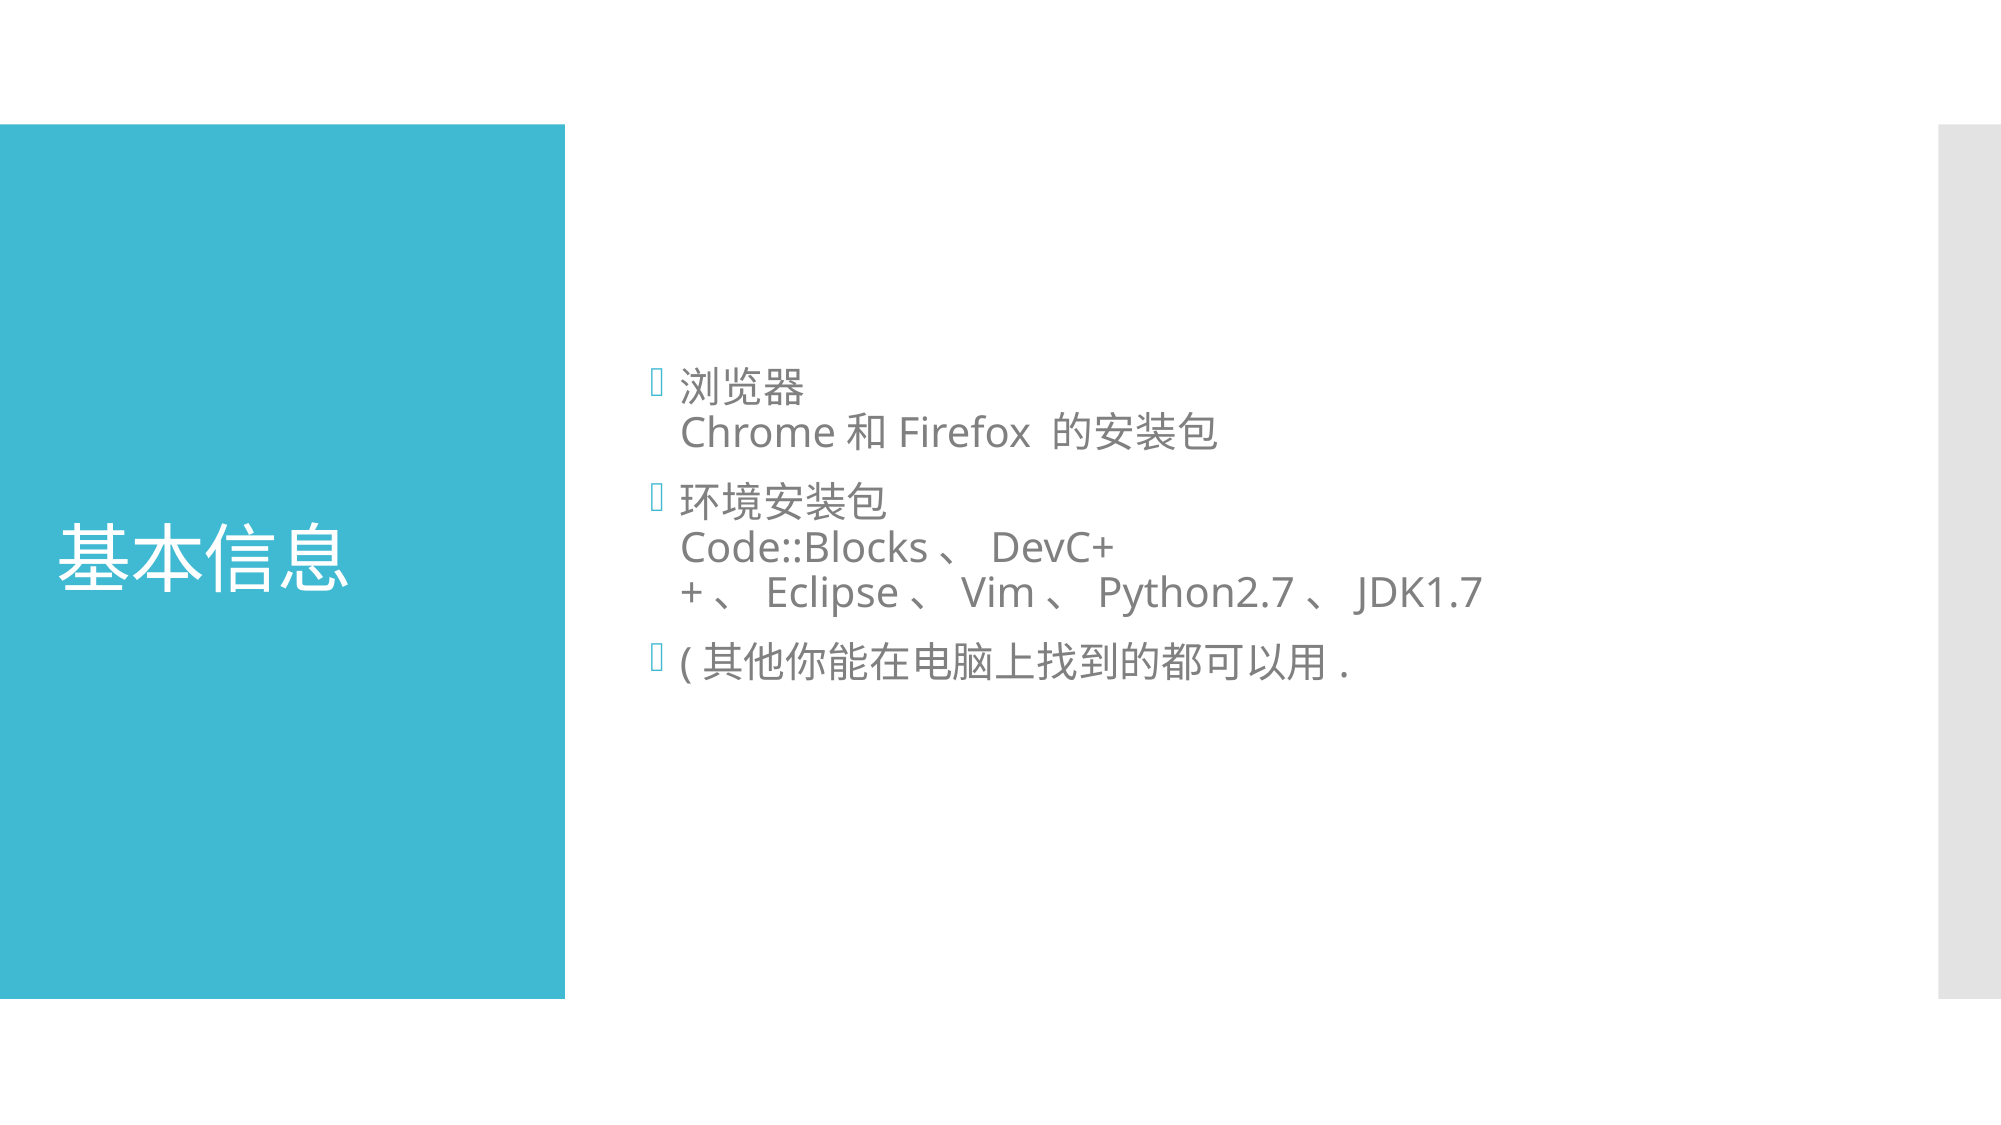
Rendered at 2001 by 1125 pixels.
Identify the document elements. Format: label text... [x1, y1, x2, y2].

list 浏览器 Chrome和Firefox 的安装包 环境安装包 Code::Blocks、DevC++、Eclipse、Vim、Python2.7、JDK1.7 (其他你能在电脑上找到的都可以用. [634, 141, 1883, 982]
title 基本信息 [41, 184, 525, 940]
